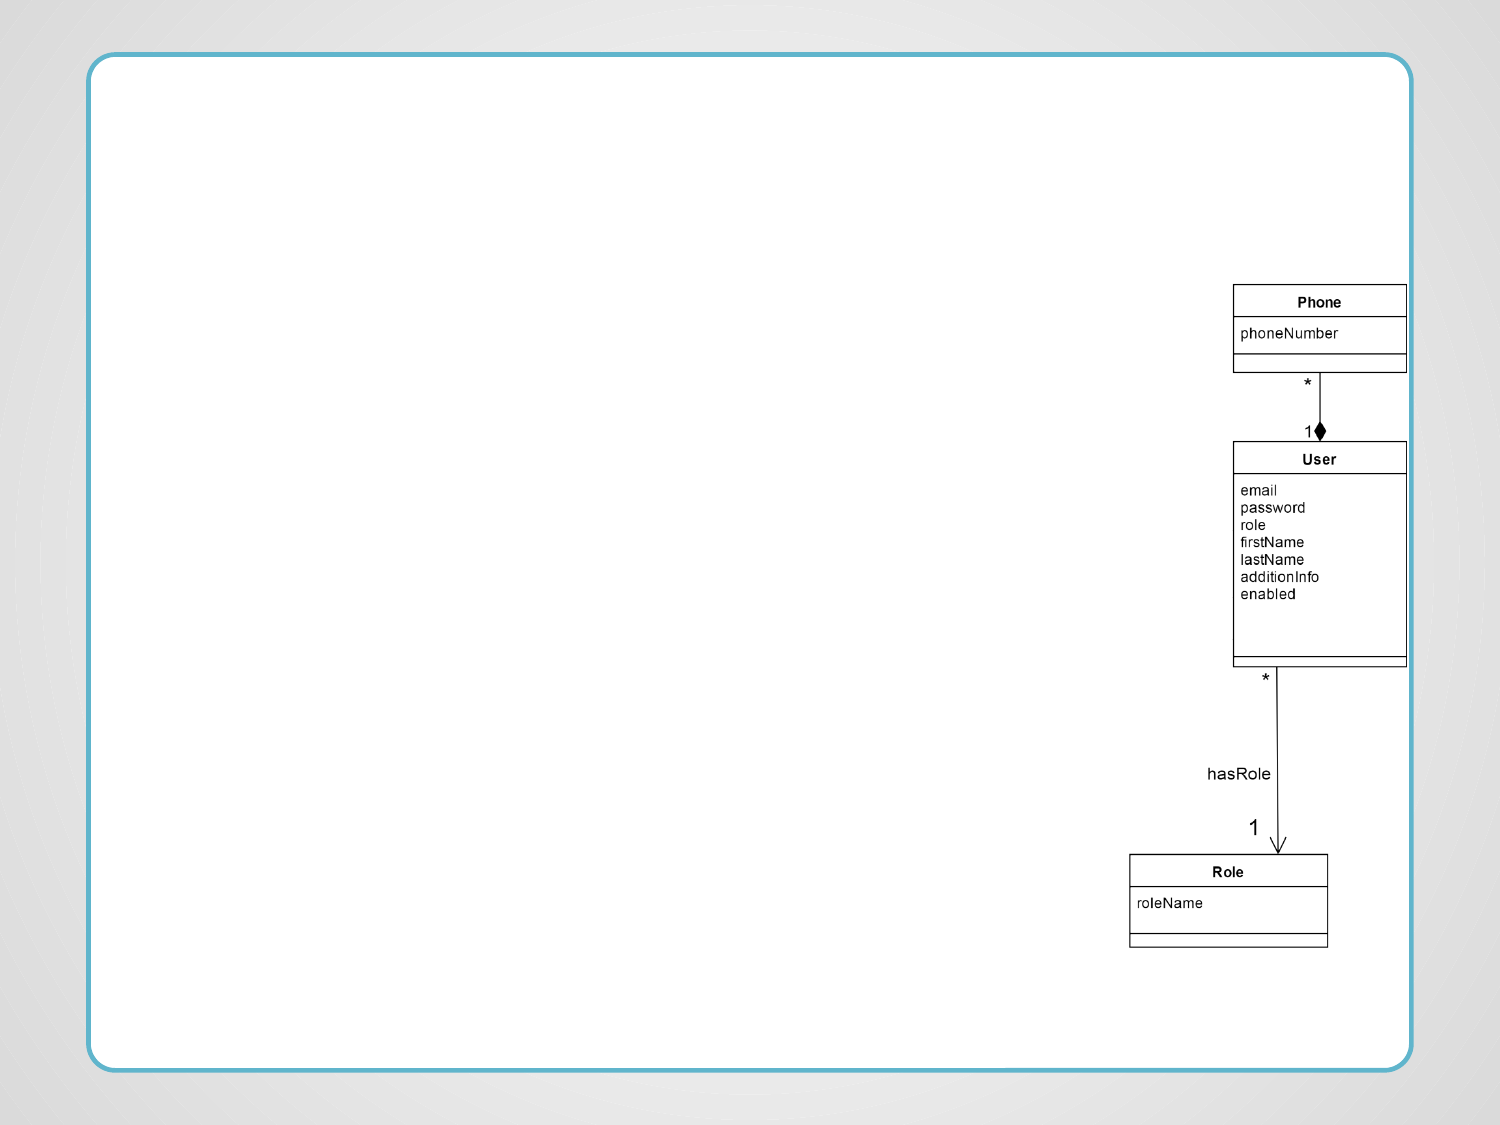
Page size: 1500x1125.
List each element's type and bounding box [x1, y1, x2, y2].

text_box [97, 52, 1404, 59]
text_box [93, 1059, 1410, 1073]
picture [88, 60, 1407, 1055]
